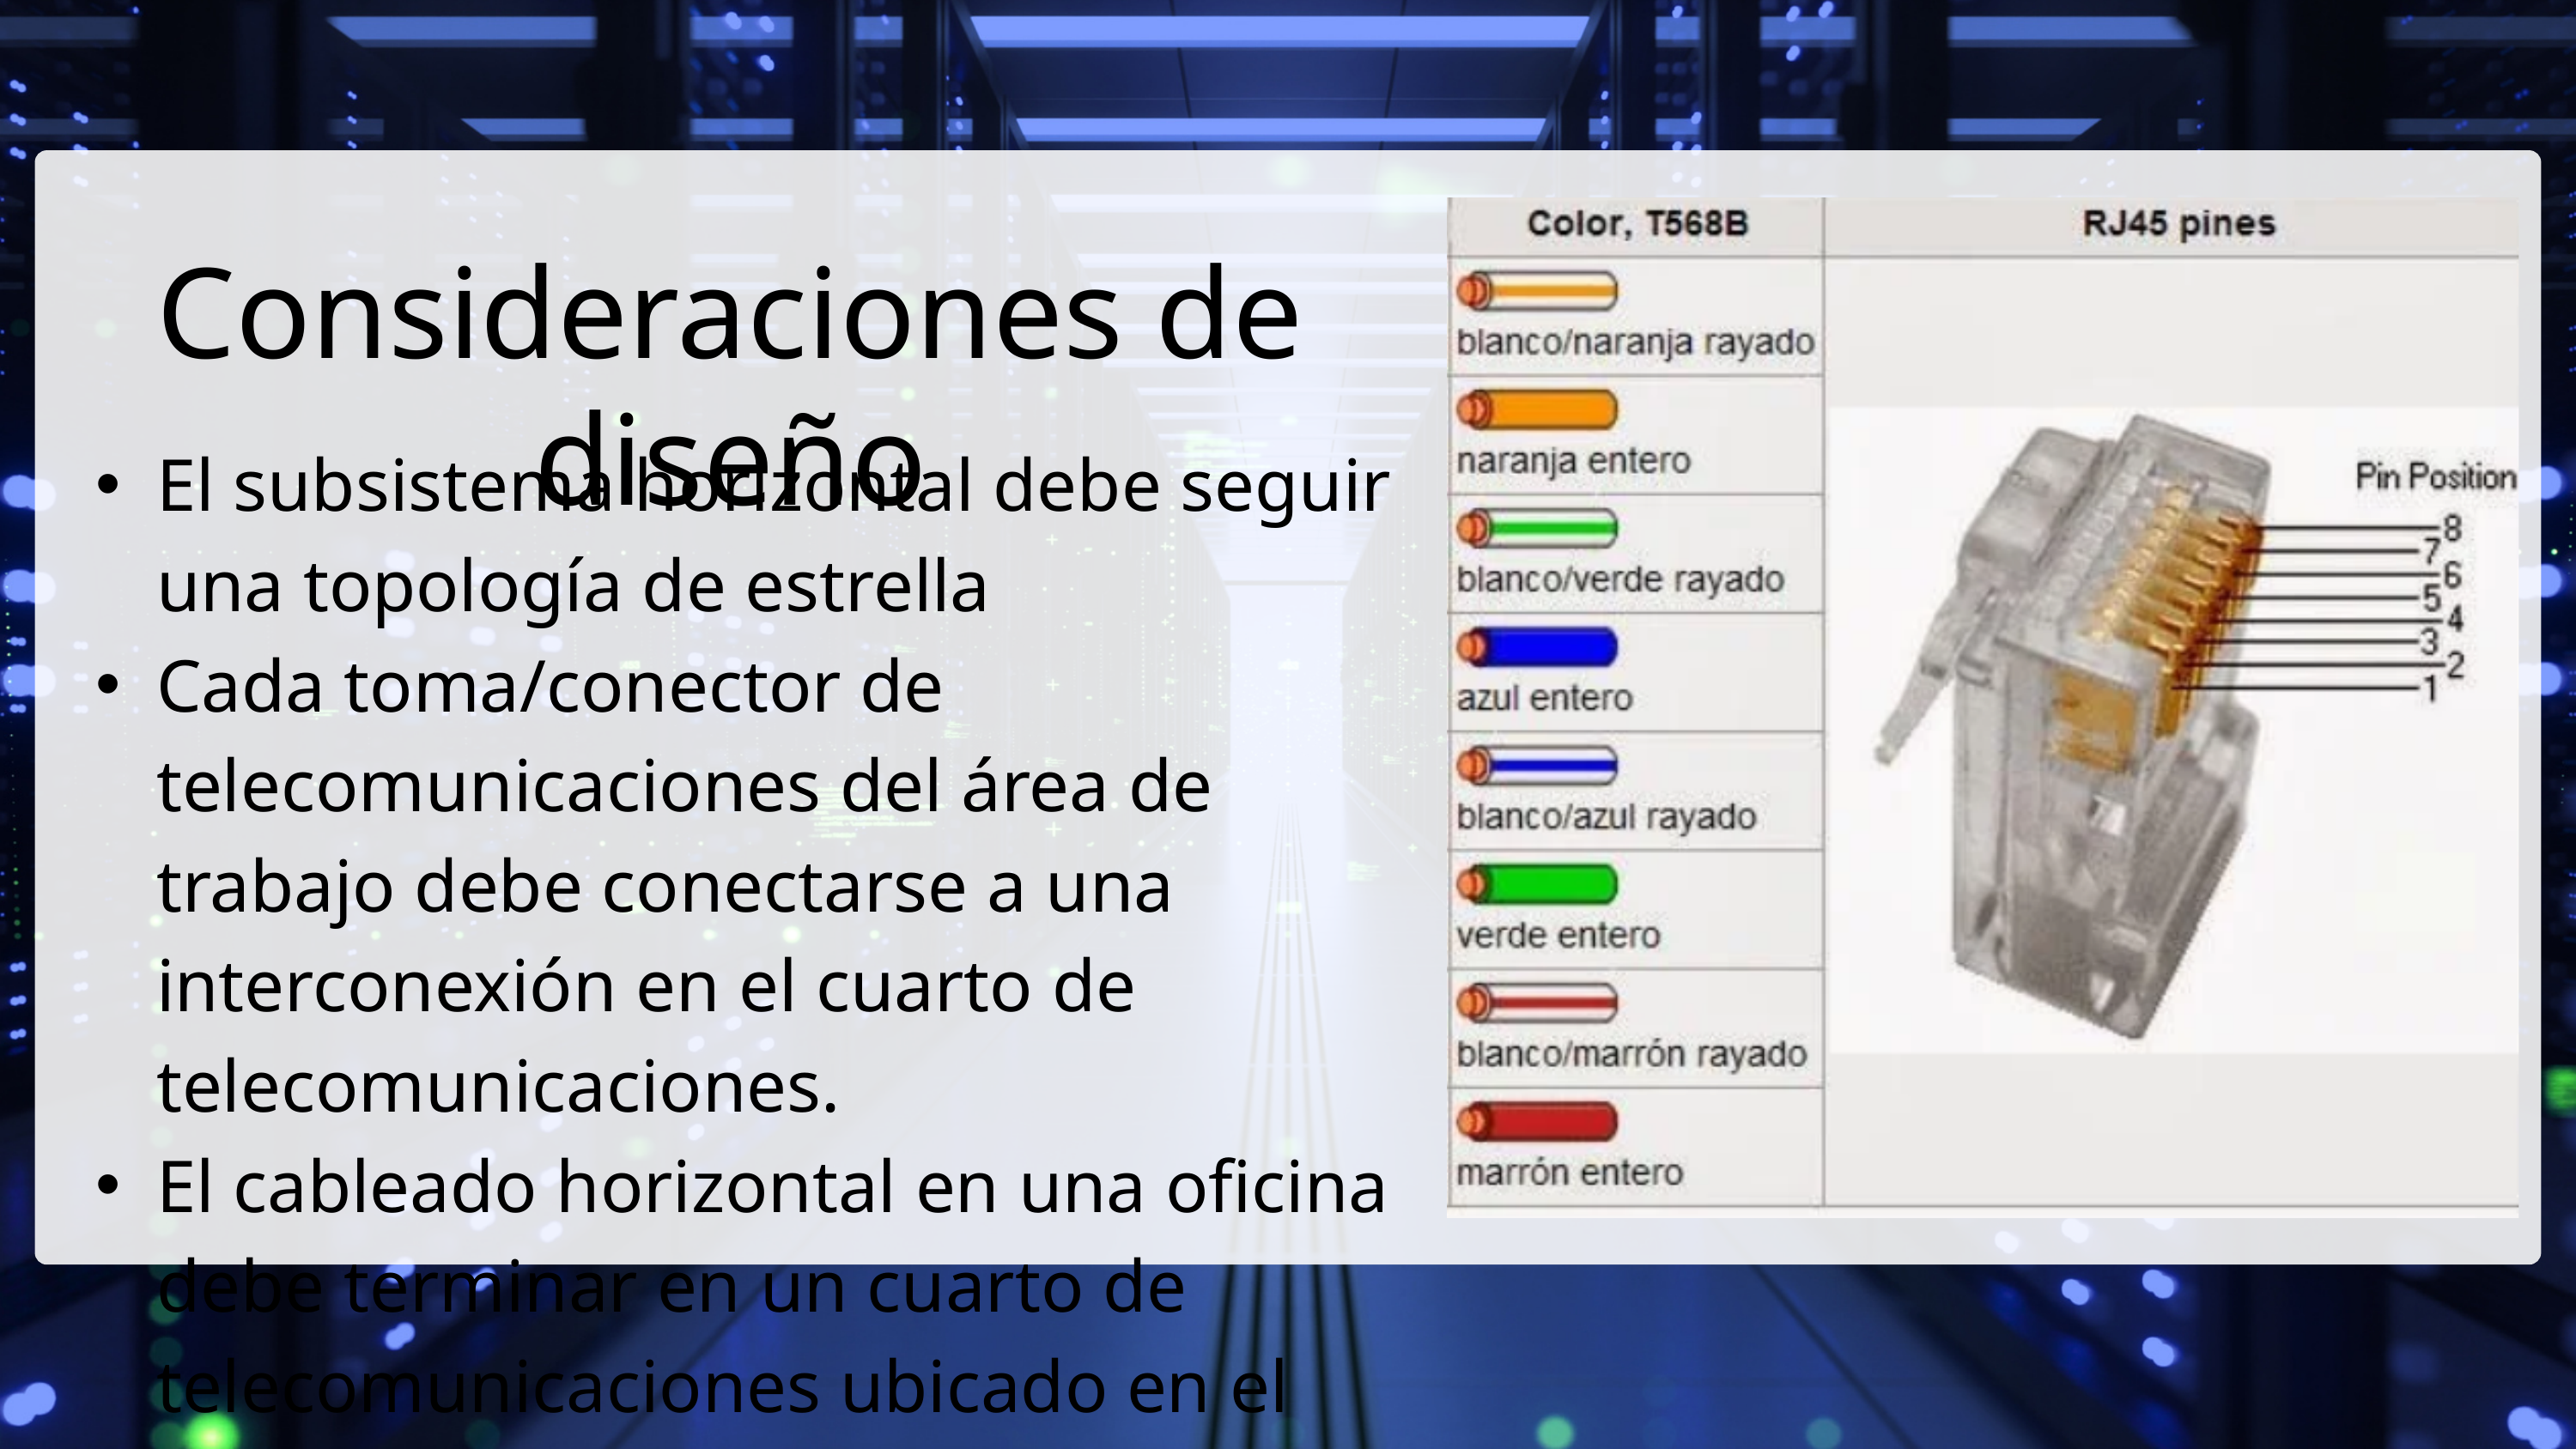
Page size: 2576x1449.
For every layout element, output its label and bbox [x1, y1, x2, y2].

text_box [34, 149, 2542, 1265]
text_box [34, 234, 1427, 1115]
text_box [0, 0, 2576, 1449]
